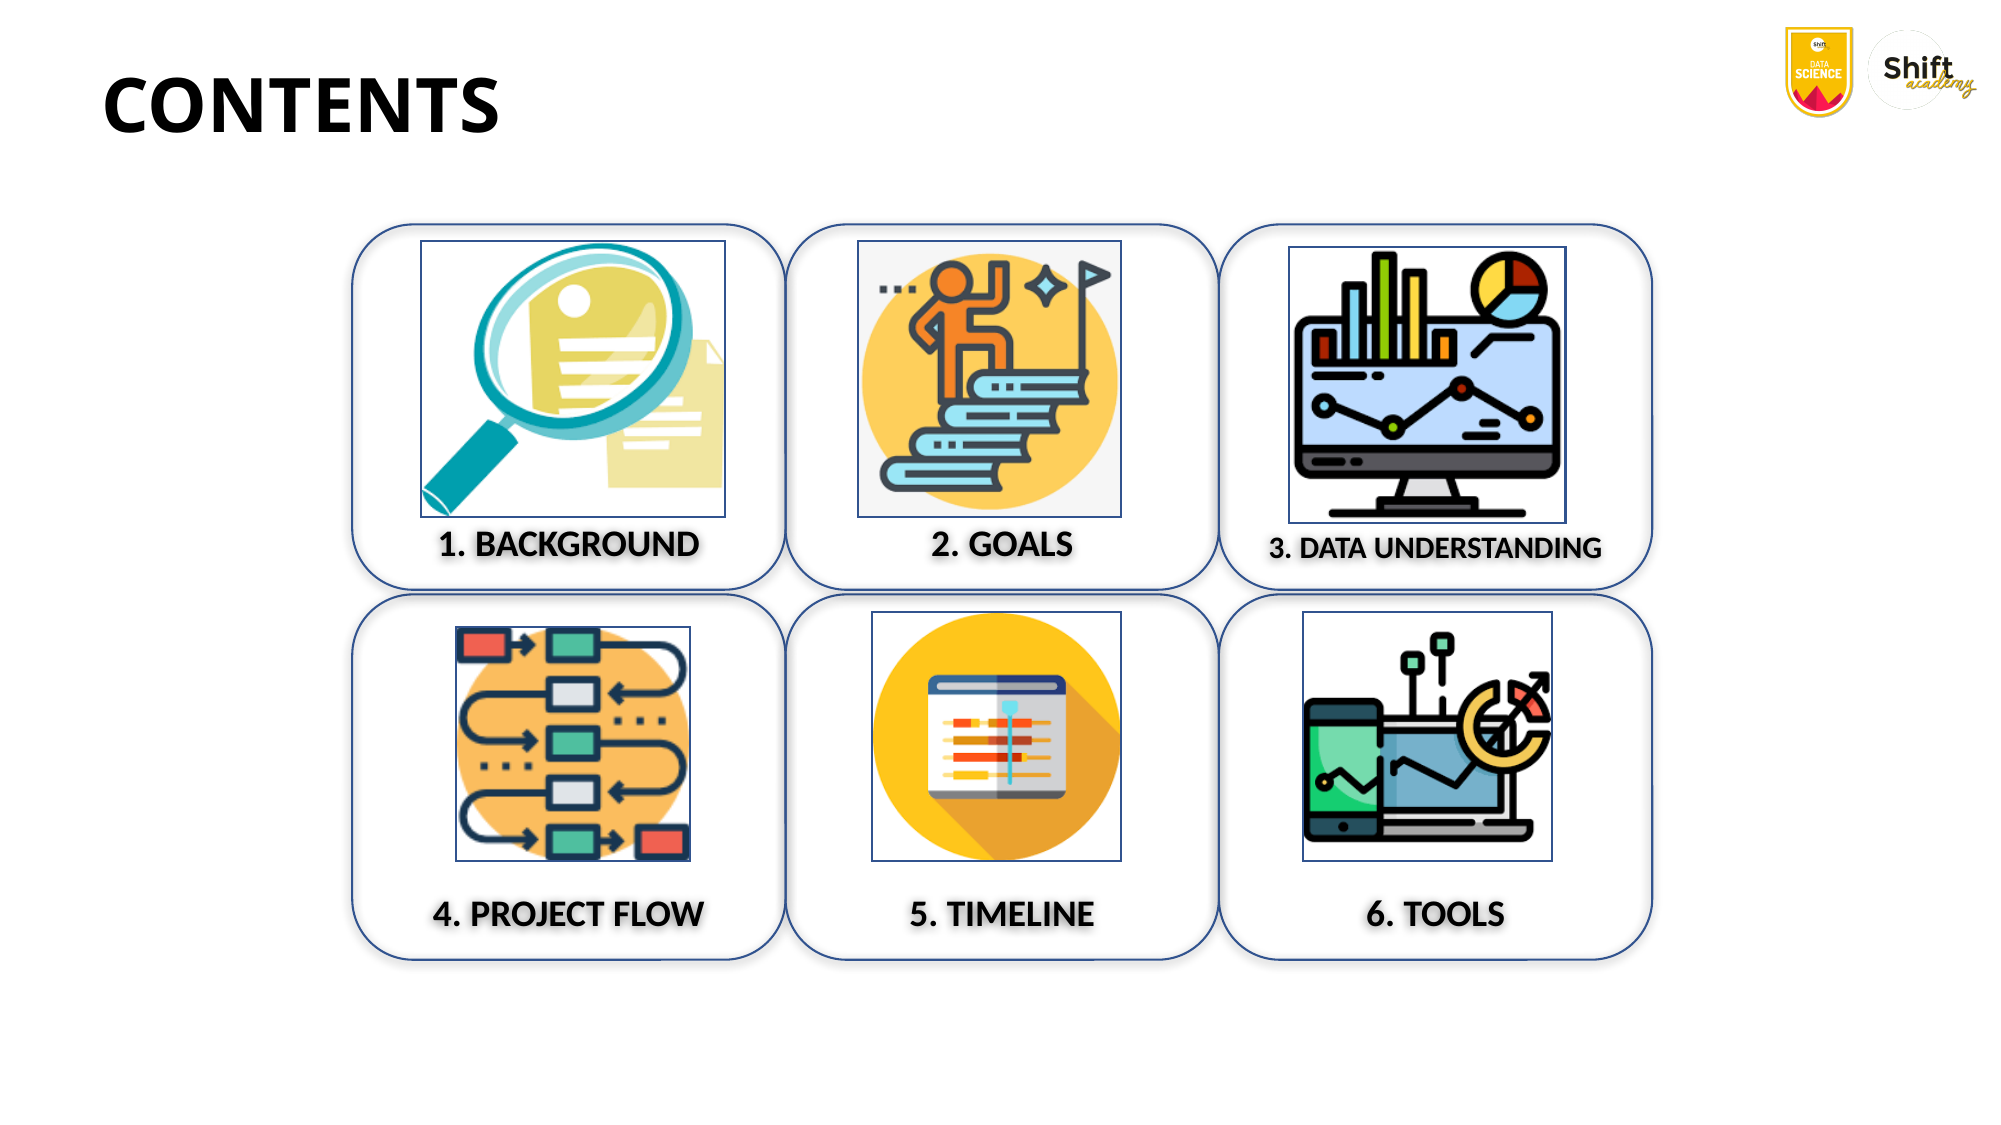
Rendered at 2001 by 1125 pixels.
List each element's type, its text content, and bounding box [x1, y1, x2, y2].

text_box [1770, 23, 1982, 119]
picture [872, 612, 1121, 861]
title CONTENTS [86, 59, 1919, 157]
picture [456, 627, 690, 861]
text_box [351, 224, 1653, 960]
picture [1290, 247, 1565, 523]
picture [1303, 612, 1552, 861]
picture [858, 241, 1121, 517]
picture [421, 241, 725, 517]
